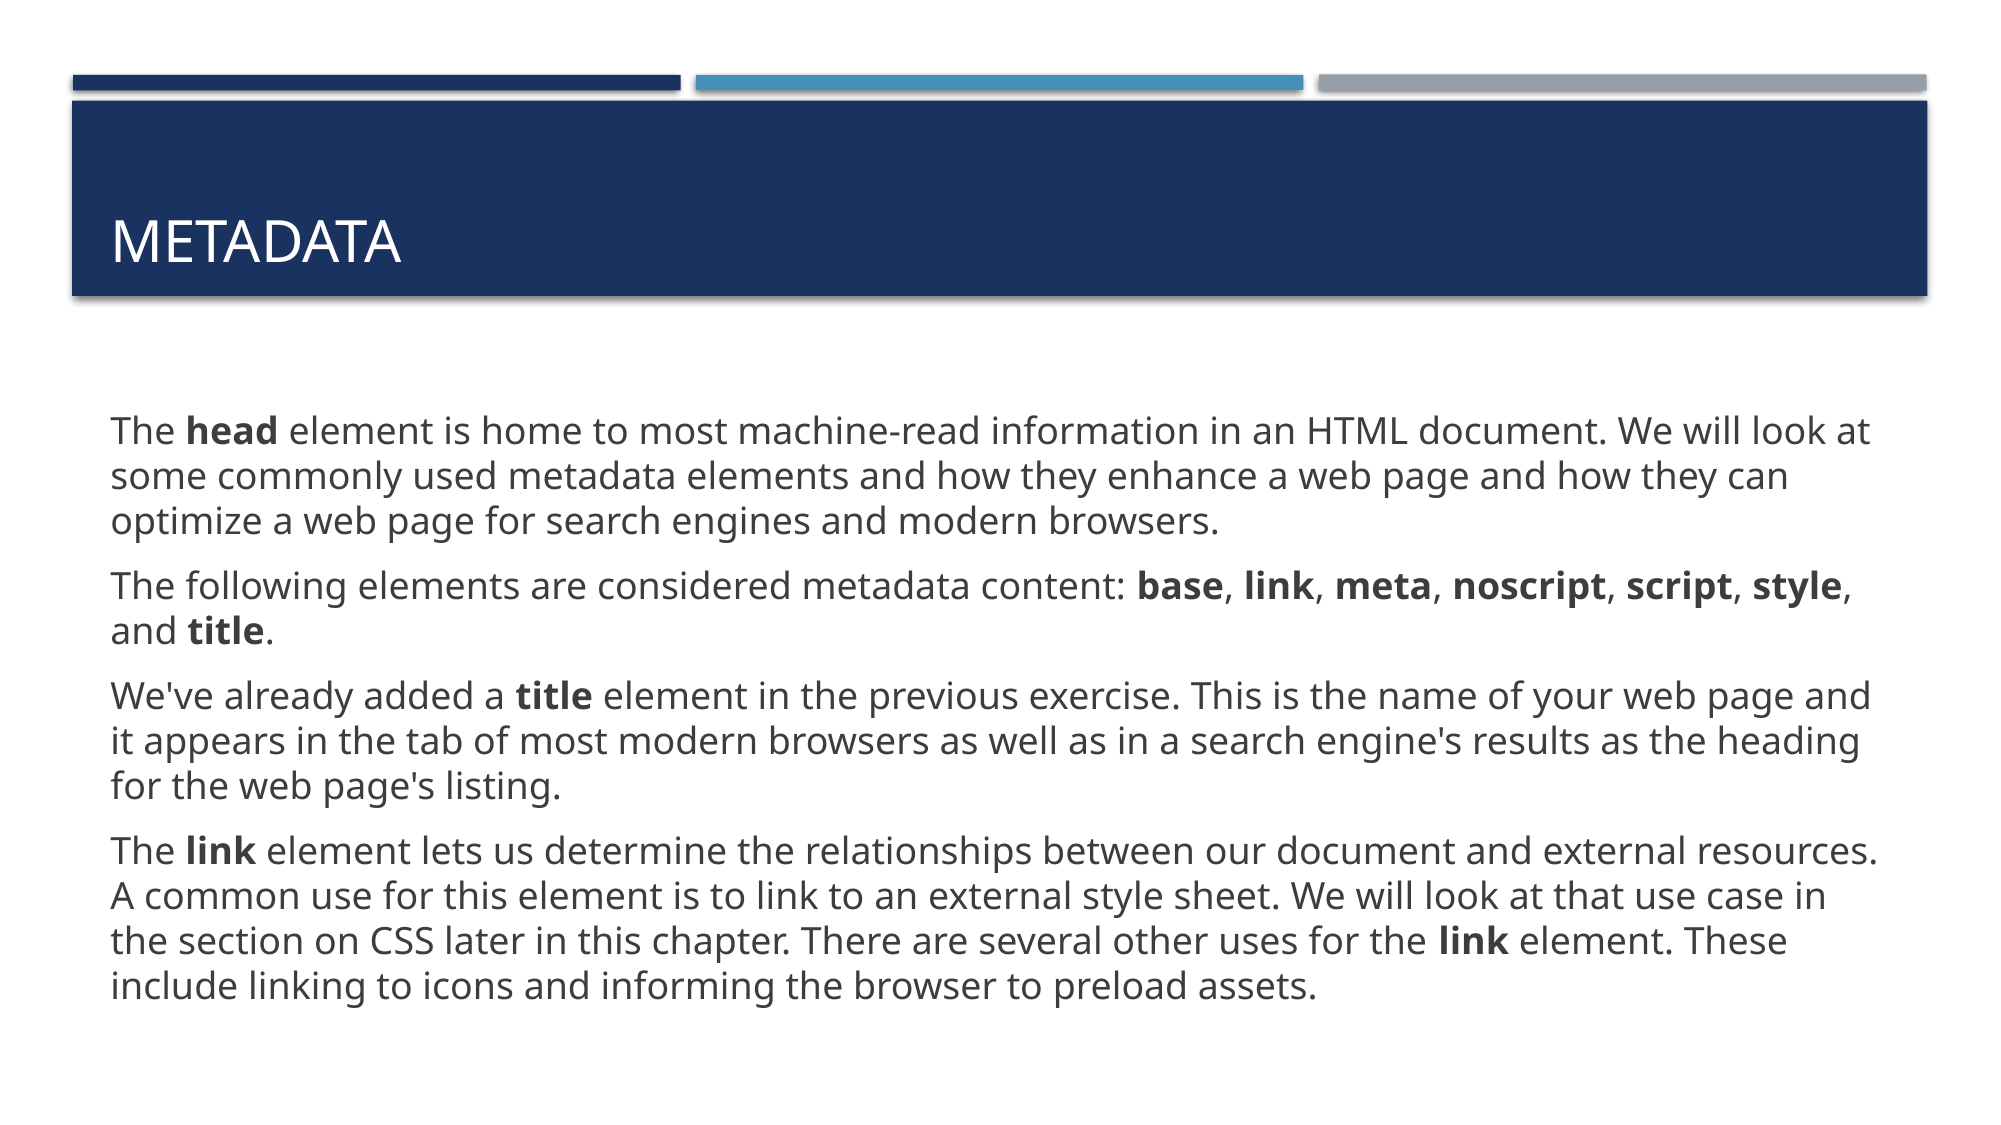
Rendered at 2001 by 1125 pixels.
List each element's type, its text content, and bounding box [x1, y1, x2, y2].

list The head element is home to most machine-read information in an HTML document. We will look at some commonly used metadata elements and how they enhance a web page and how they can optimize a web page for search engines and modern browsers. The following elements are considered metadata content: base, link, meta, noscript, script, style, and title. We've already added a title element in the previous exercise. This is the name of your web page and it appears in the tab of most modern browsers as well as in a search engine's results as the heading for the web page's listing. The link element lets us determine the relationships between our document and external resources. A common use for this element is to link to an external style sheet. We will look at that use case in the section on CSS later in this chapter. There are several other uses for the link element. These include linking to icons and informing the browser to preload assets. [95, 357, 1905, 1056]
title Metadata [95, 115, 1905, 282]
